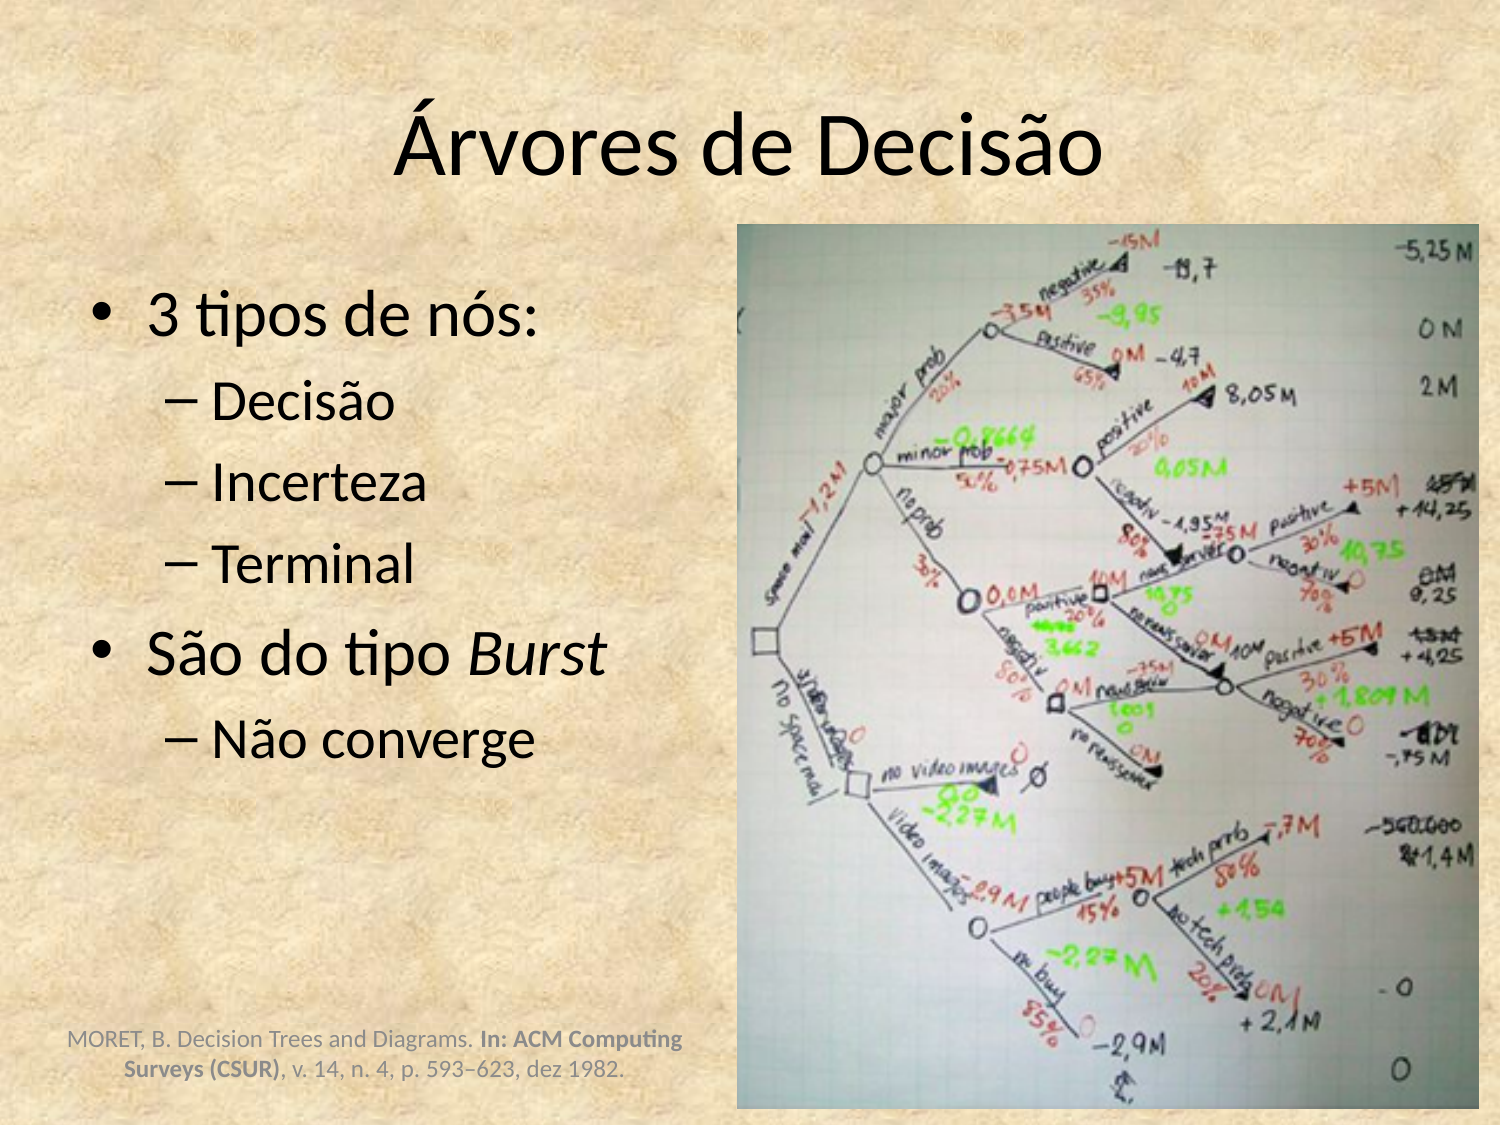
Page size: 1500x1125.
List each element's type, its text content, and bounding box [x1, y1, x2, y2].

list 3 tipos de nós: Decisão Incerteza Terminal São do tipo Burst Não converge [75, 262, 732, 1005]
picture [0, 0, 1500, 1125]
title Árvores de Decisão [75, 45, 1425, 233]
footer MORET, B. Decision Trees and Diagrams. In: ACM Computing Surveys (CSUR), v. 14, n. 4, p. 593–623, dez 1982. [24, 1037, 725, 1098]
